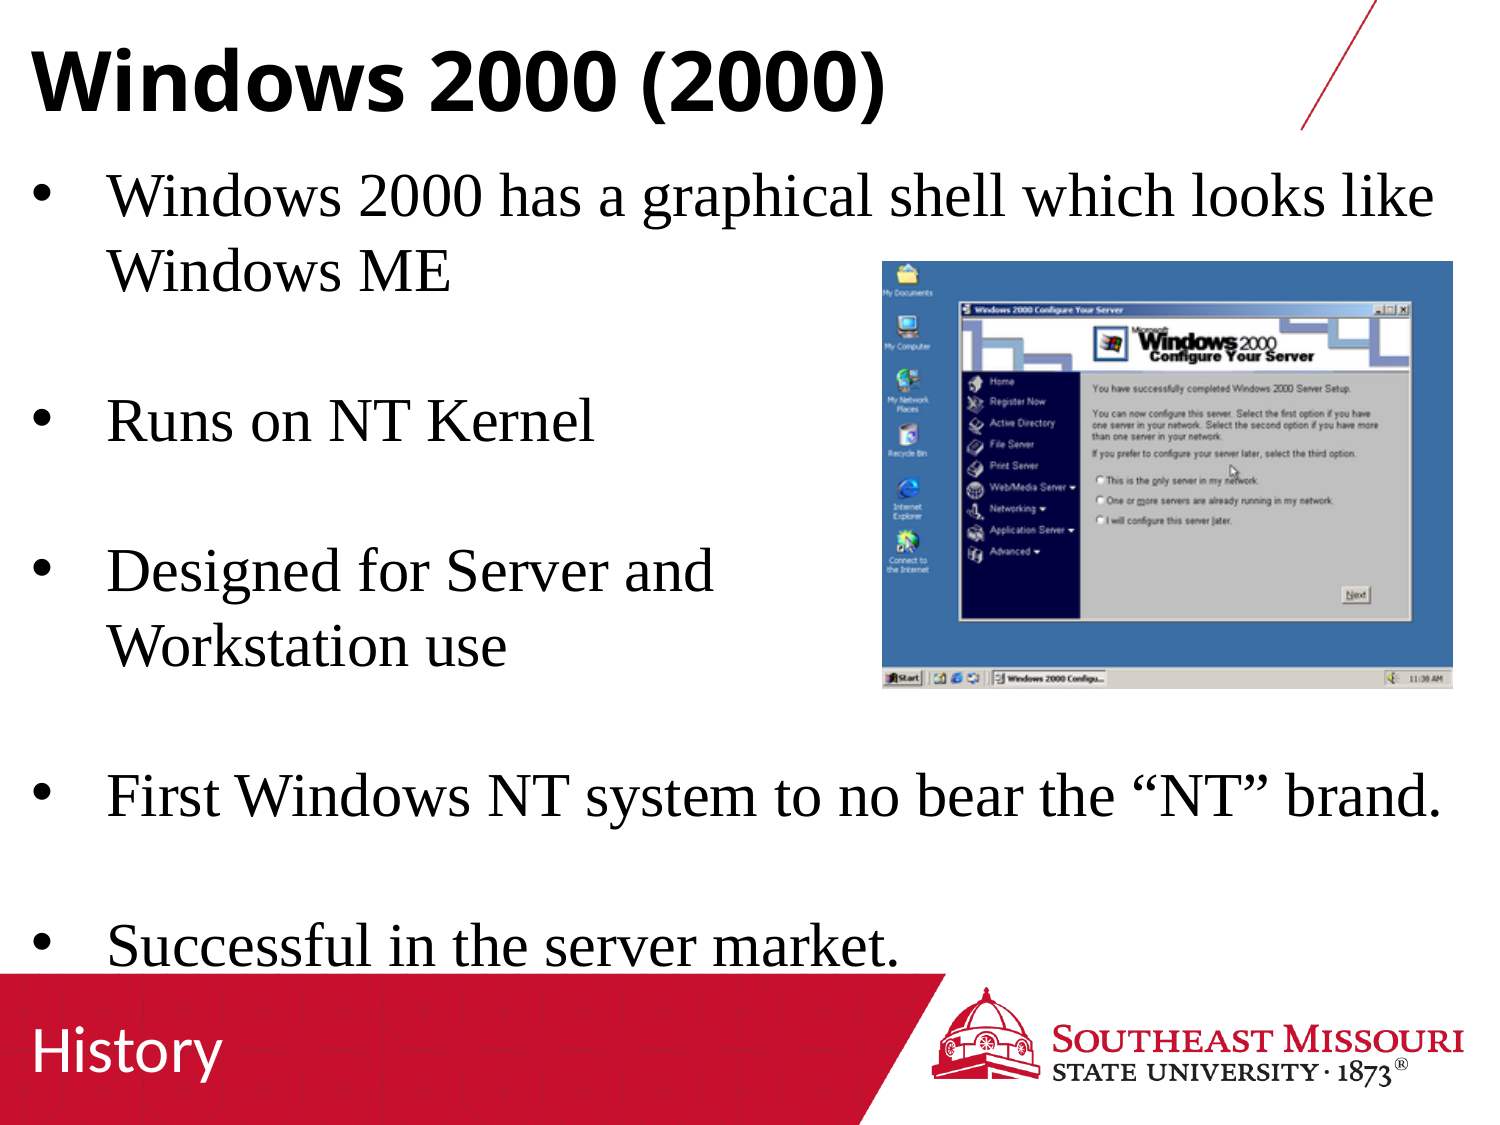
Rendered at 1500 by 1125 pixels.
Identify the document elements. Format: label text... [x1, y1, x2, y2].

picture [0, 0, 1500, 1125]
text_box History [16, 998, 847, 1093]
text_box Windows 2000 has a graphical shell which looks like Windows ME Runs on NT Kernel Designed for Server and Workstation use First Windows NT system to no bear the “NT” brand. Successful in the server market. [16, 146, 1476, 987]
text_box Windows 2000 (2000) [16, 21, 1476, 136]
